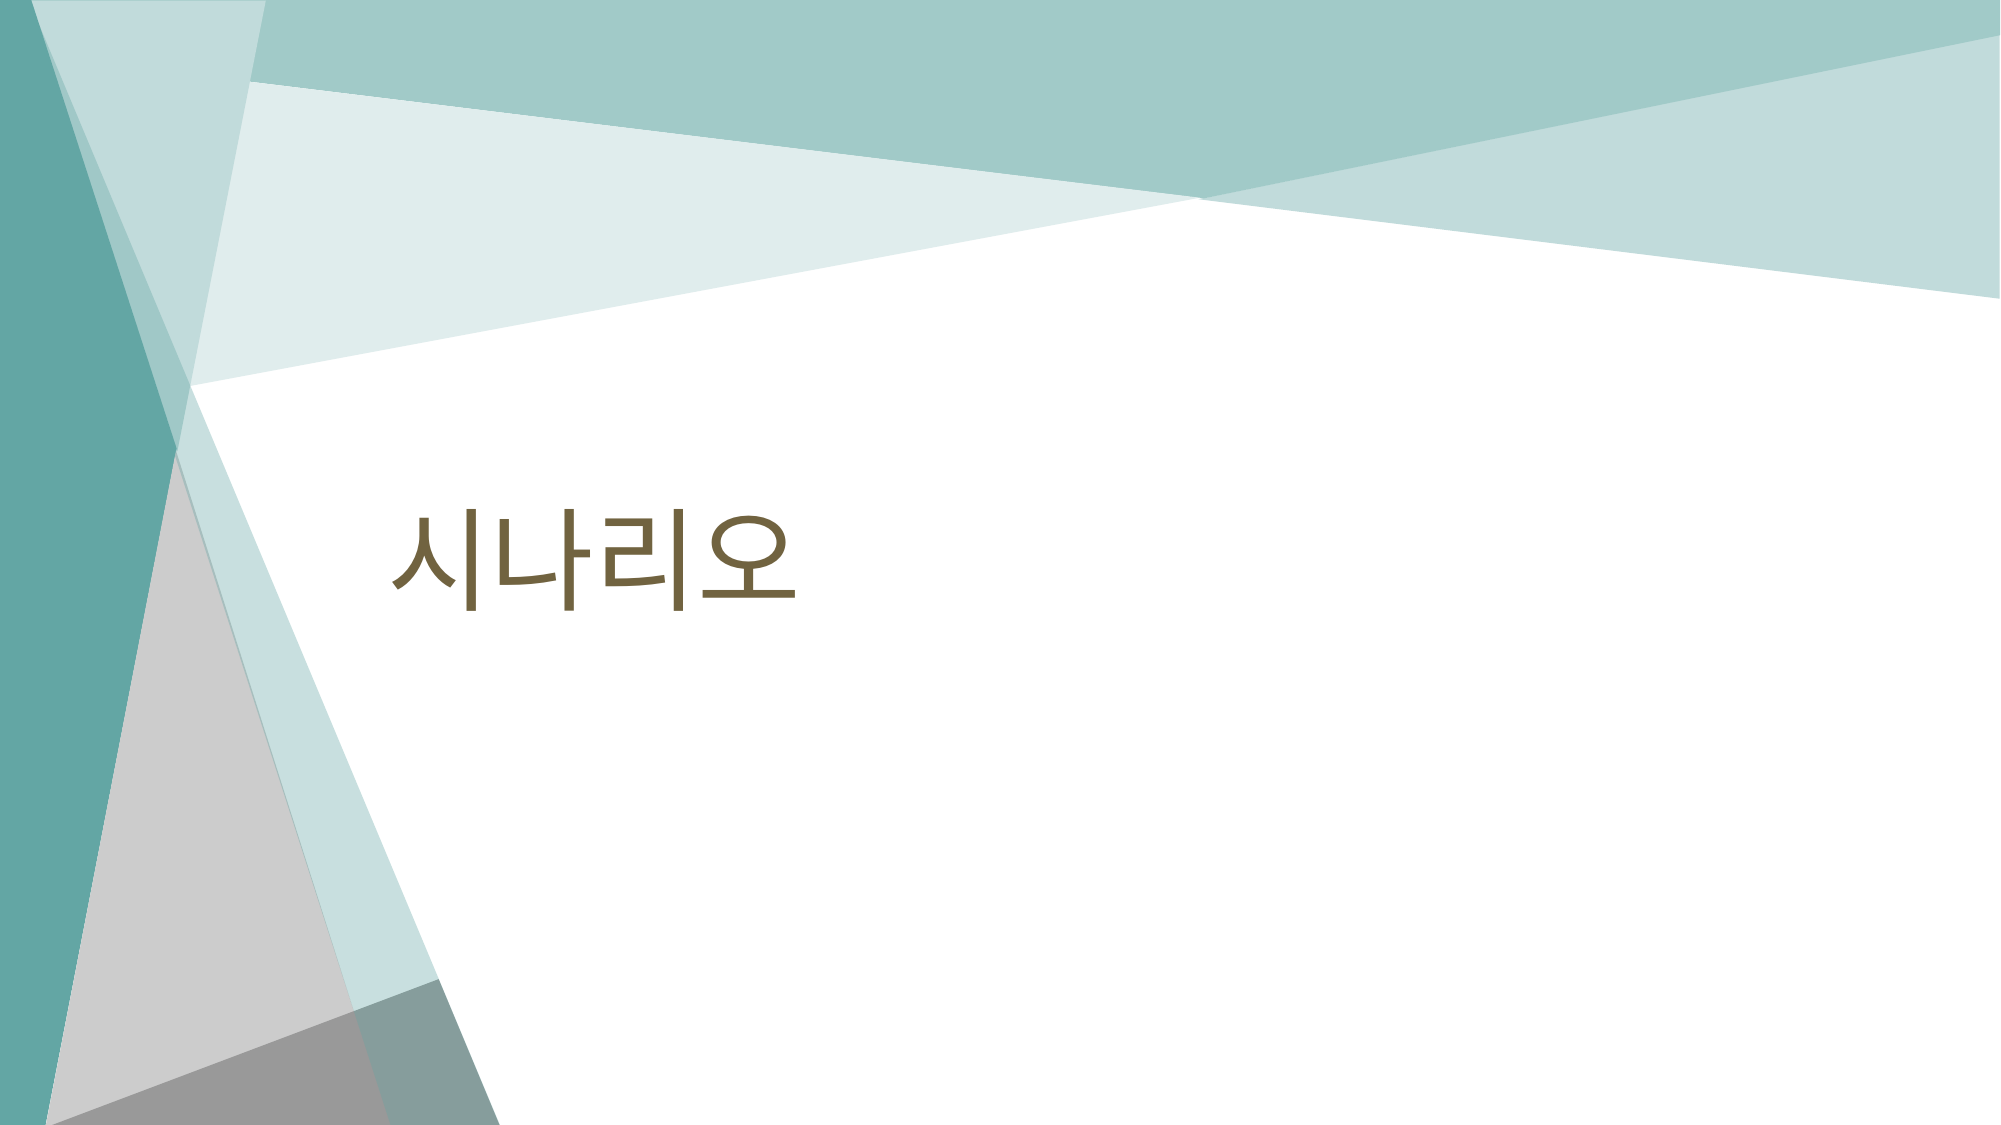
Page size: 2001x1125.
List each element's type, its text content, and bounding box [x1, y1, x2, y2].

title 시나리오 [372, 478, 1954, 636]
